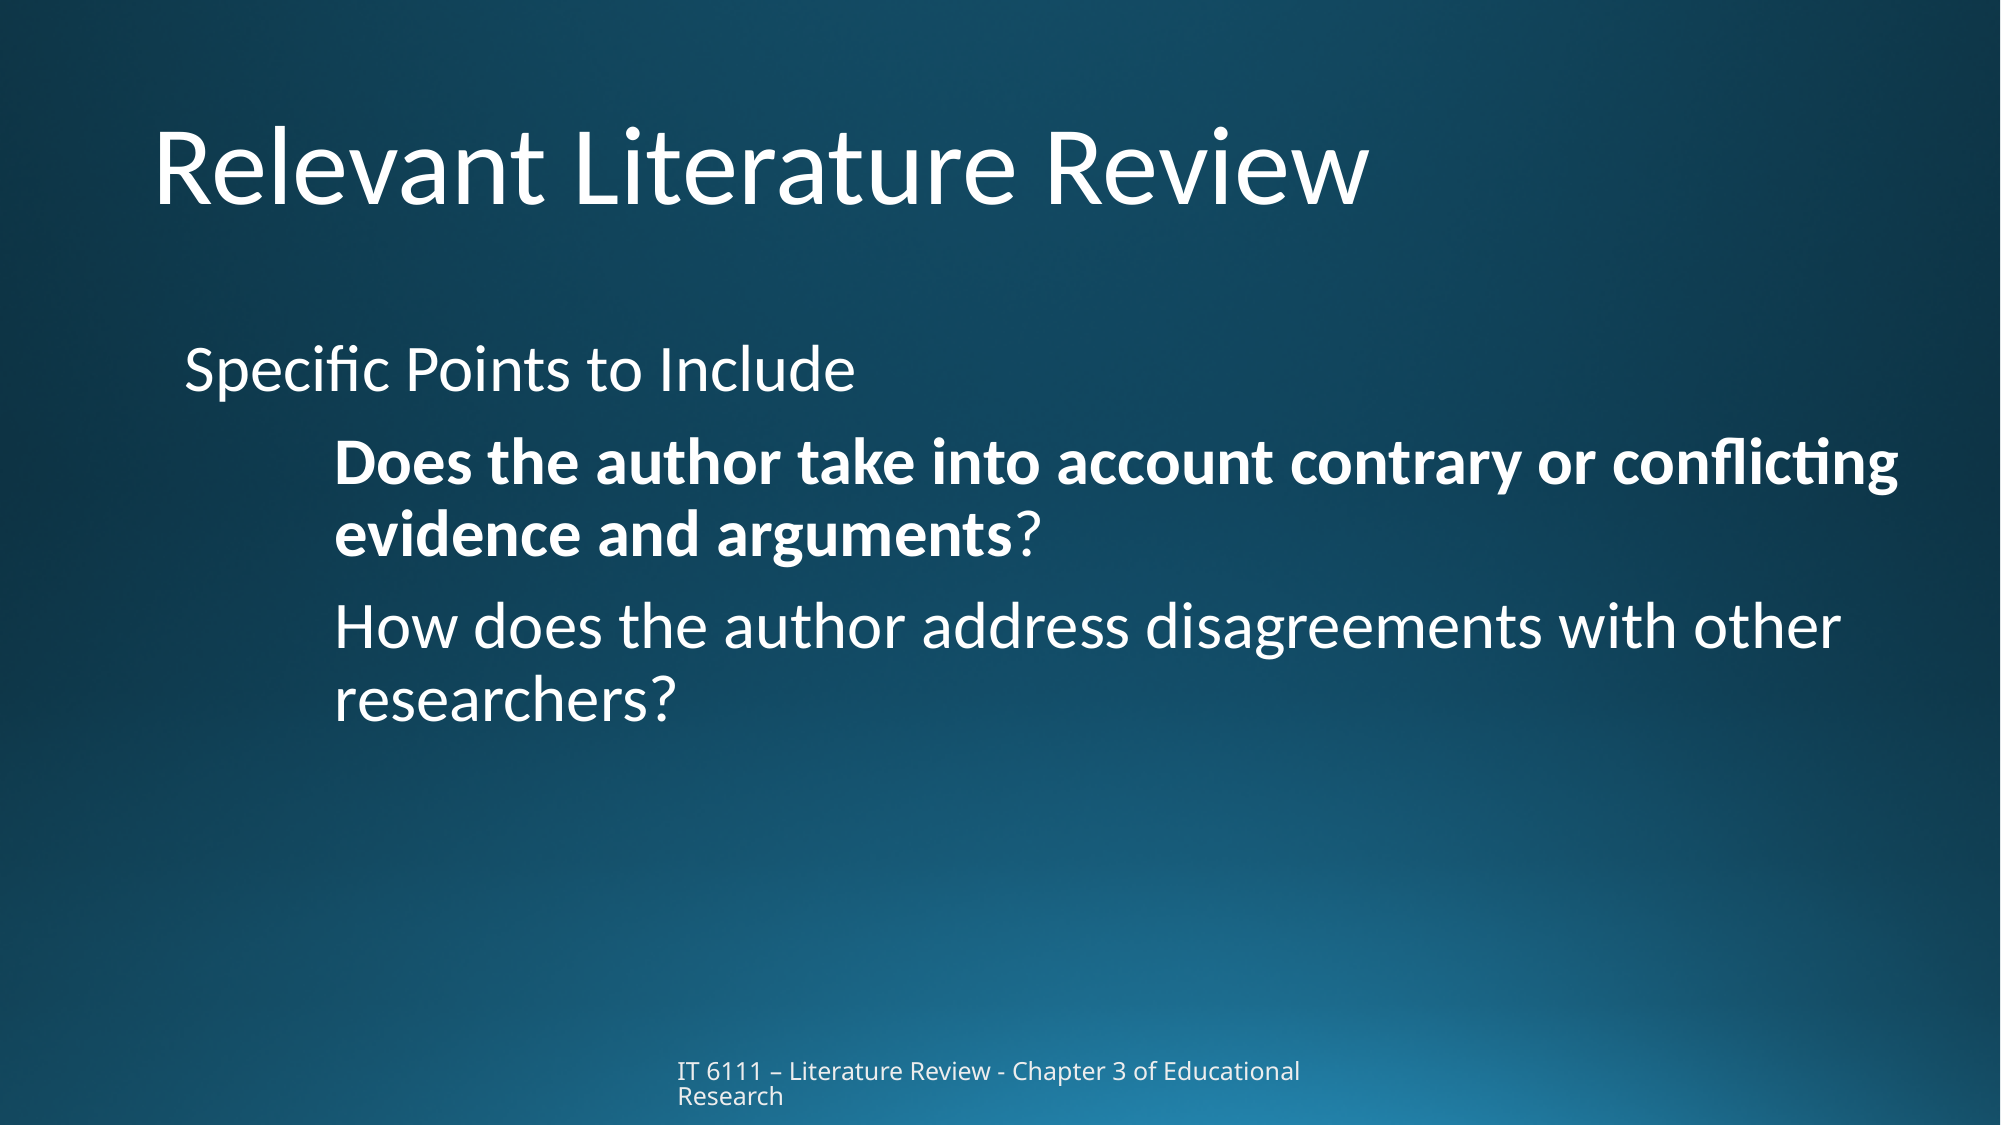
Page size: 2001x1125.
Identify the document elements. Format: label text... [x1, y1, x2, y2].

footer IT 6111 – Literature Review - Chapter 3 of Educational Research [662, 1042, 1338, 1103]
picture [0, 0, 2001, 1125]
title Relevant Literature Review [137, 59, 1863, 278]
list Specific Points to Include Does the author take into account contrary or conflicting evidence and arguments? How does the author address disagreements with other researchers? [169, 326, 1920, 854]
